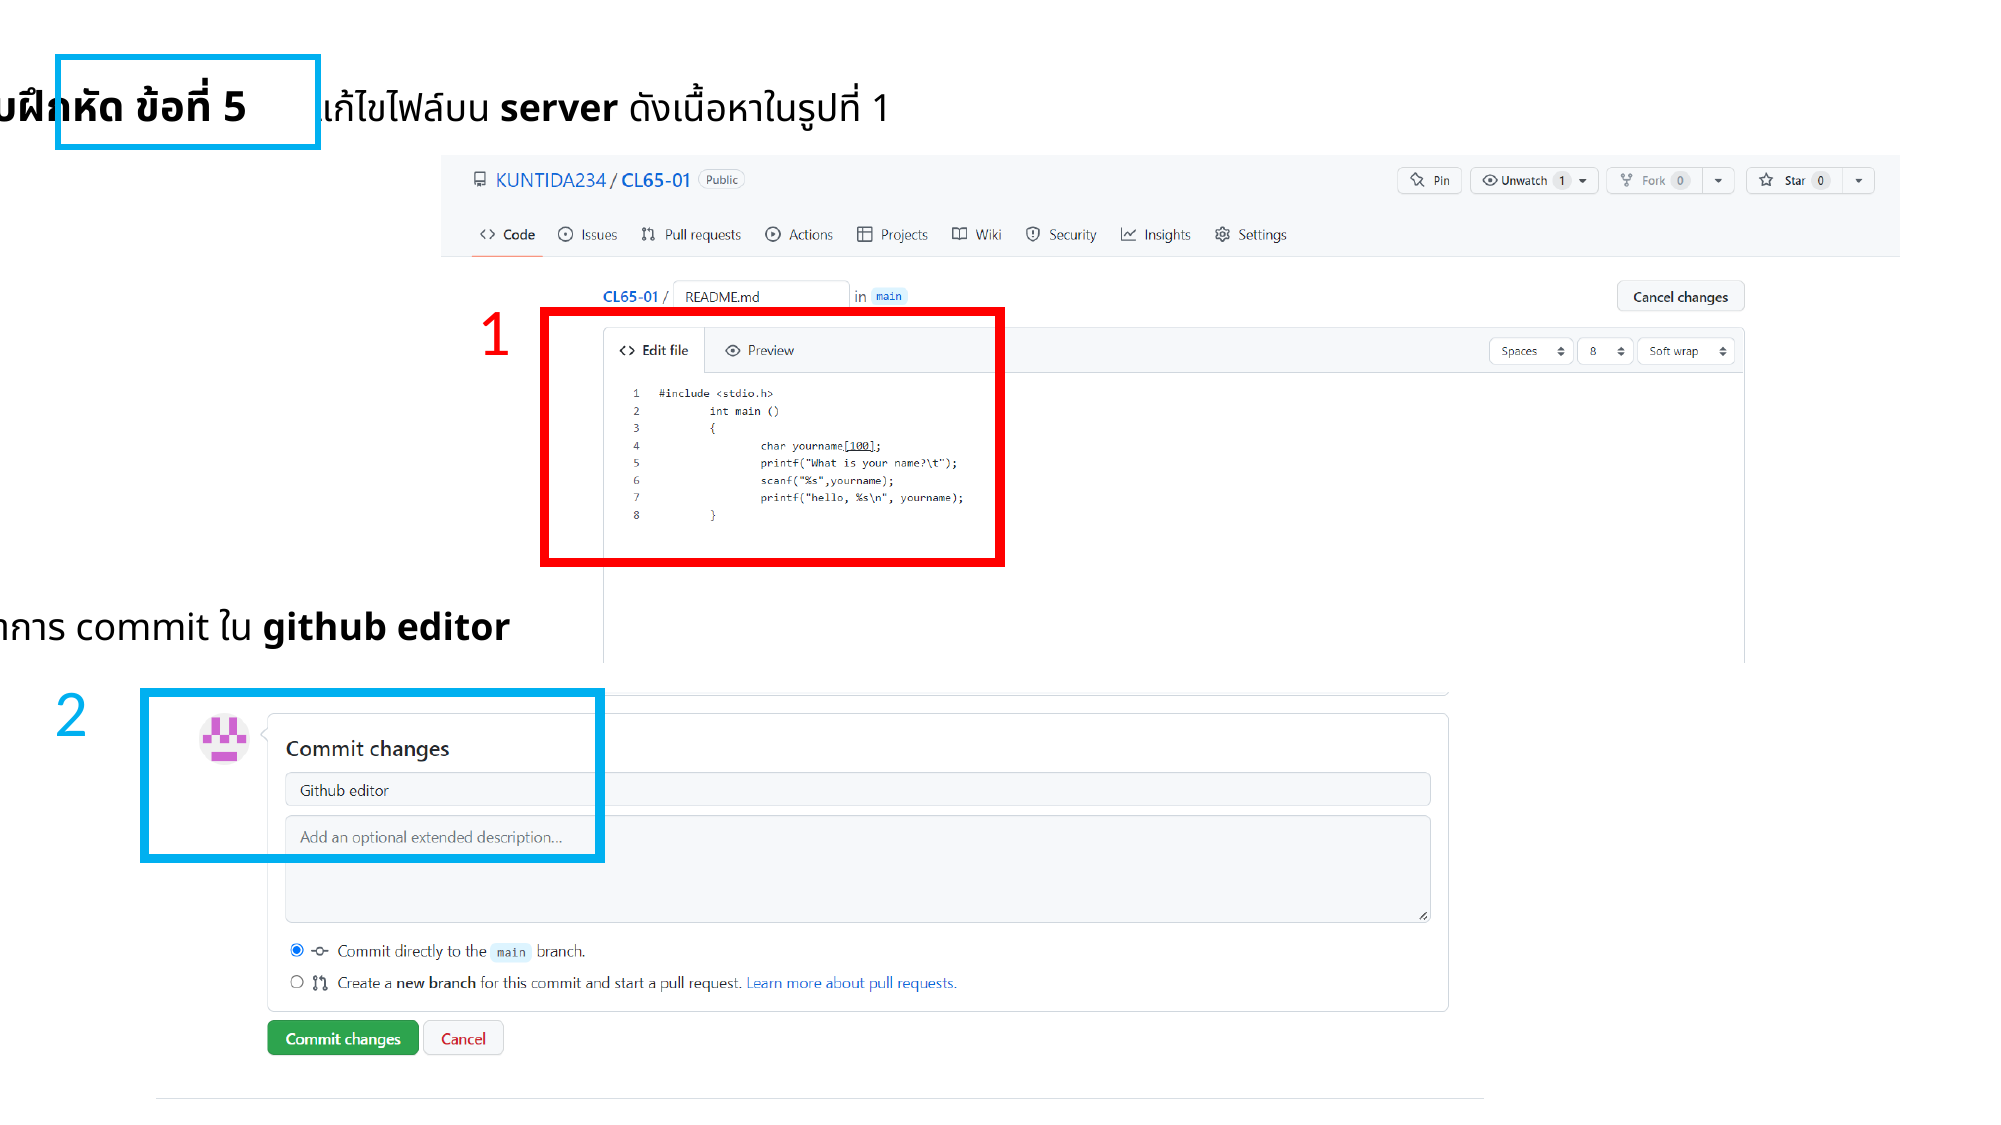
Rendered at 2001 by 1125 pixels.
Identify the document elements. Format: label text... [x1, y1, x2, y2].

picture [156, 698, 594, 853]
picture [441, 155, 1900, 663]
text_box [144, 691, 601, 859]
text_box ทำการ commit ใน github editor [0, 595, 441, 656]
text_box 2 [39, 662, 101, 758]
text_box แบบฝึกหัด ข้อที่ 5 แก้ไขไฟล์บน server ดังเนื้อหาในรูปที่ 1 [0, 72, 57, 138]
text_box [57, 56, 319, 148]
text_box แบบฝึกหัด ข้อที่ 5 แก้ไขไฟล์บน server ดังเนื้อหาในรูปที่ 1 [319, 72, 908, 138]
picture [156, 692, 1501, 1107]
